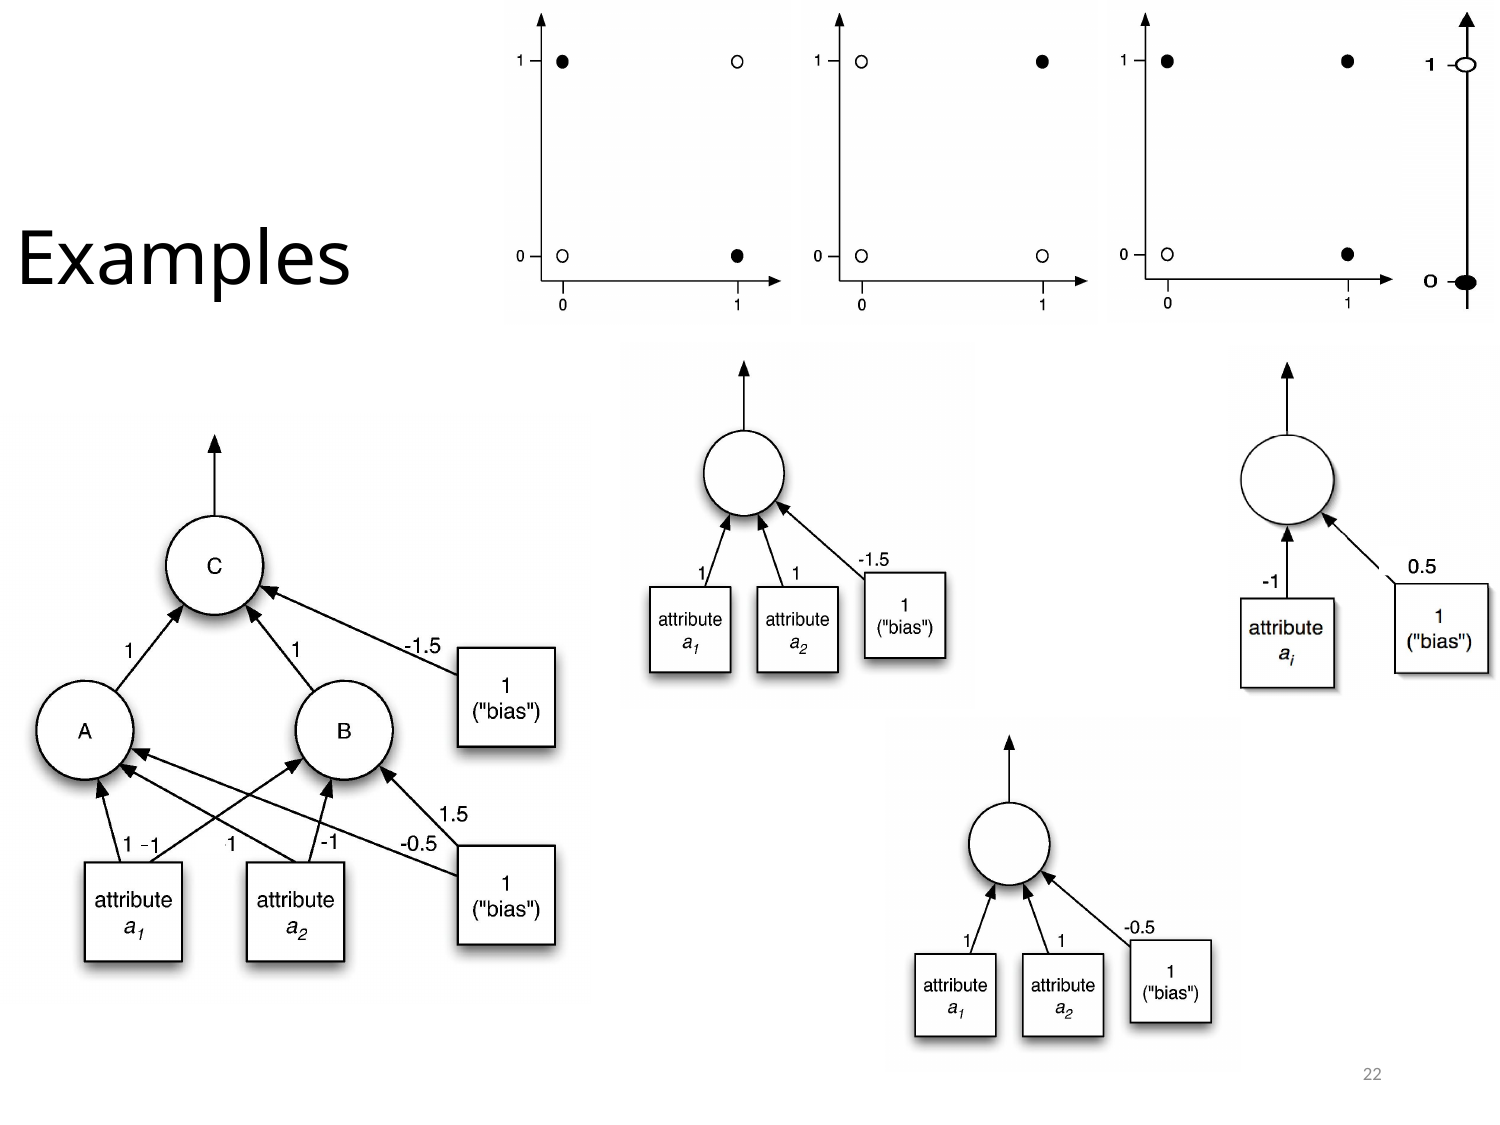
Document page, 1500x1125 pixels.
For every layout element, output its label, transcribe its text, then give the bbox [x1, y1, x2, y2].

picture [801, 0, 1098, 325]
picture [504, 0, 791, 325]
picture [885, 717, 1241, 1072]
picture [619, 342, 975, 709]
picture [1228, 345, 1500, 701]
picture [0, 413, 591, 1004]
title Examples [0, 166, 1191, 355]
slide_number 22 [1059, 1042, 1397, 1103]
picture [1107, 0, 1494, 323]
